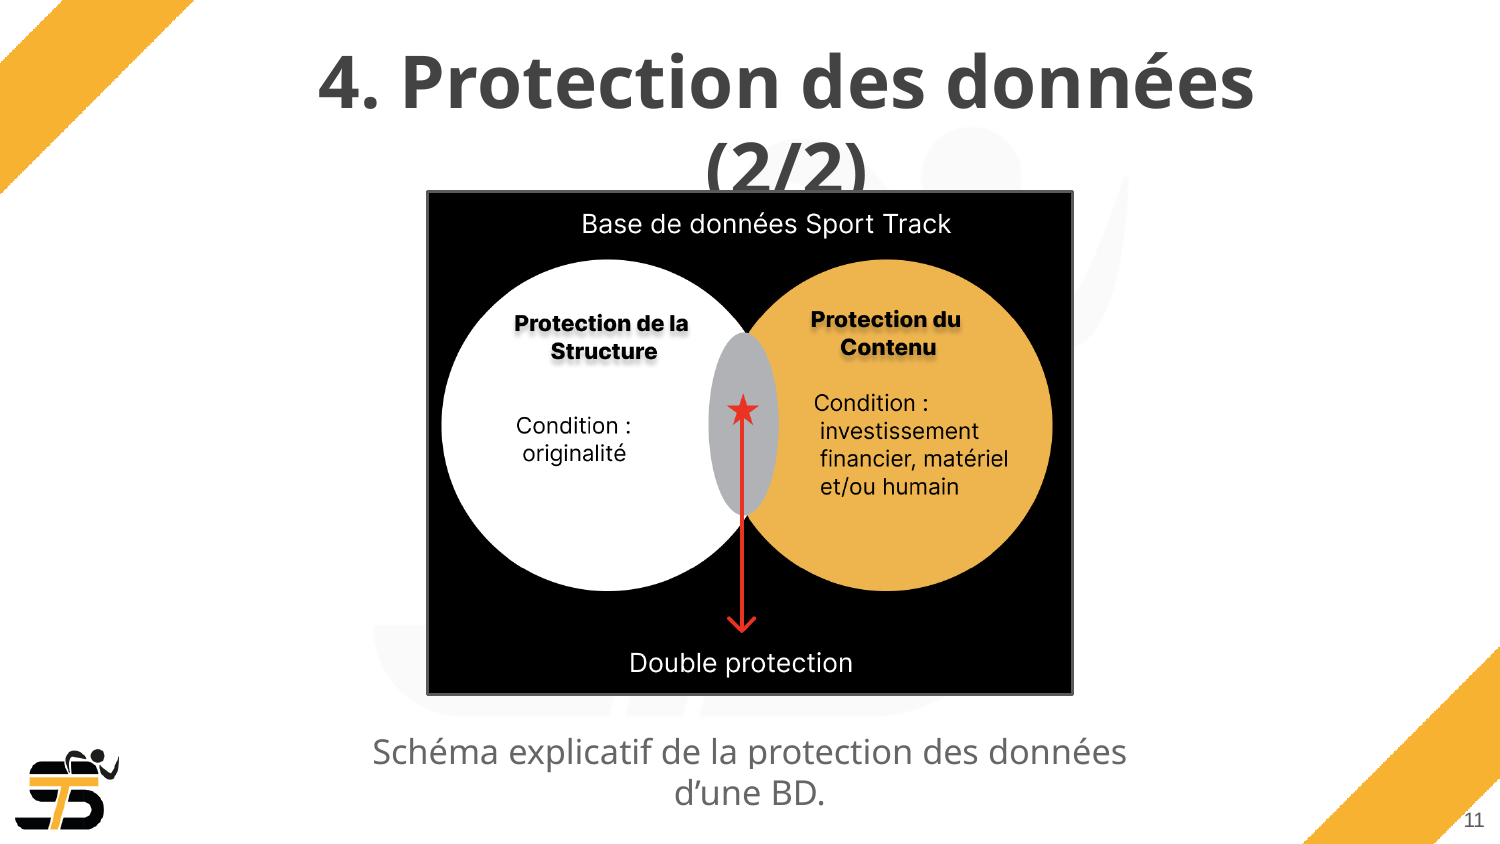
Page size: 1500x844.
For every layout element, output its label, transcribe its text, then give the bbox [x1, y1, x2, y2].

picture [0, 0, 1500, 844]
slide_number ‹#› [1410, 787, 1500, 844]
text_box Schéma explicatif de la protection des données d’une BD. [353, 715, 1146, 828]
text_box 4. Protection des données (2/2) [196, 63, 1304, 183]
